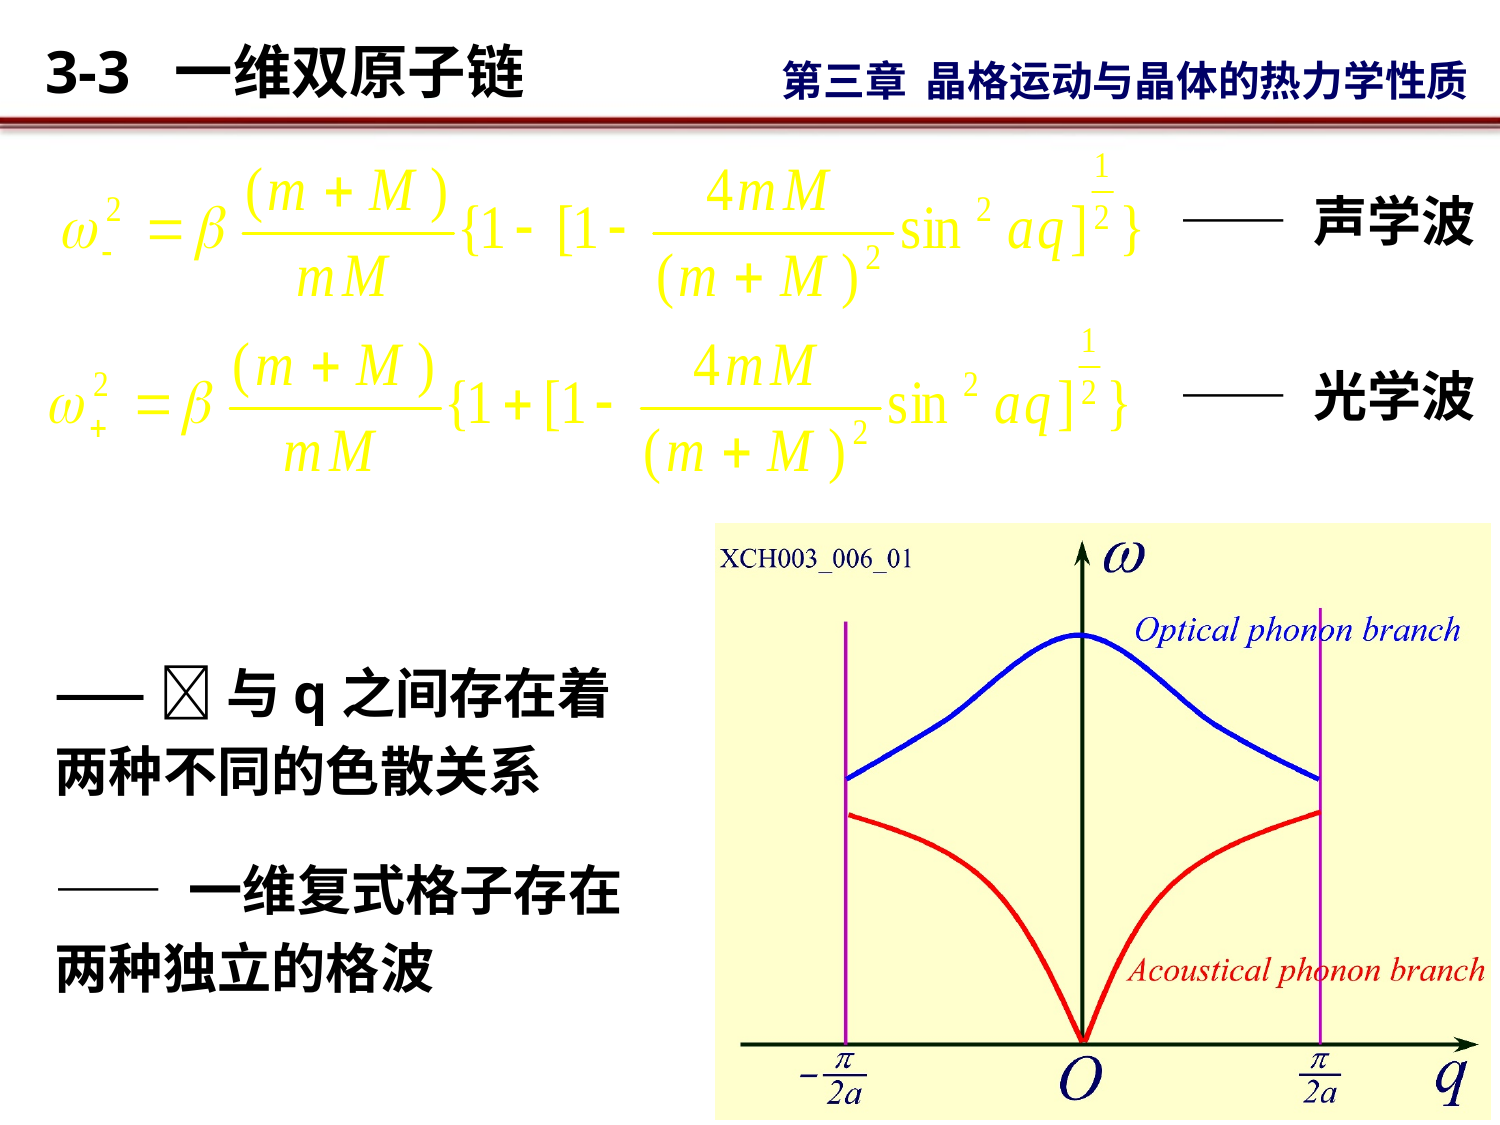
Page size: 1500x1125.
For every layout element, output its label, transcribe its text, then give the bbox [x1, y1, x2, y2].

picture [0, 0, 1500, 1125]
text_box —— 一维复式格子存在两种独立的格波 [40, 835, 653, 1007]
text_box —— 光学波 [1165, 342, 1500, 436]
text_box —— 声学波 [1165, 167, 1500, 261]
text_box —— 与q之间存在着两种不同的色散关系 [40, 639, 653, 810]
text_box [52, 135, 1149, 318]
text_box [39, 310, 1141, 493]
